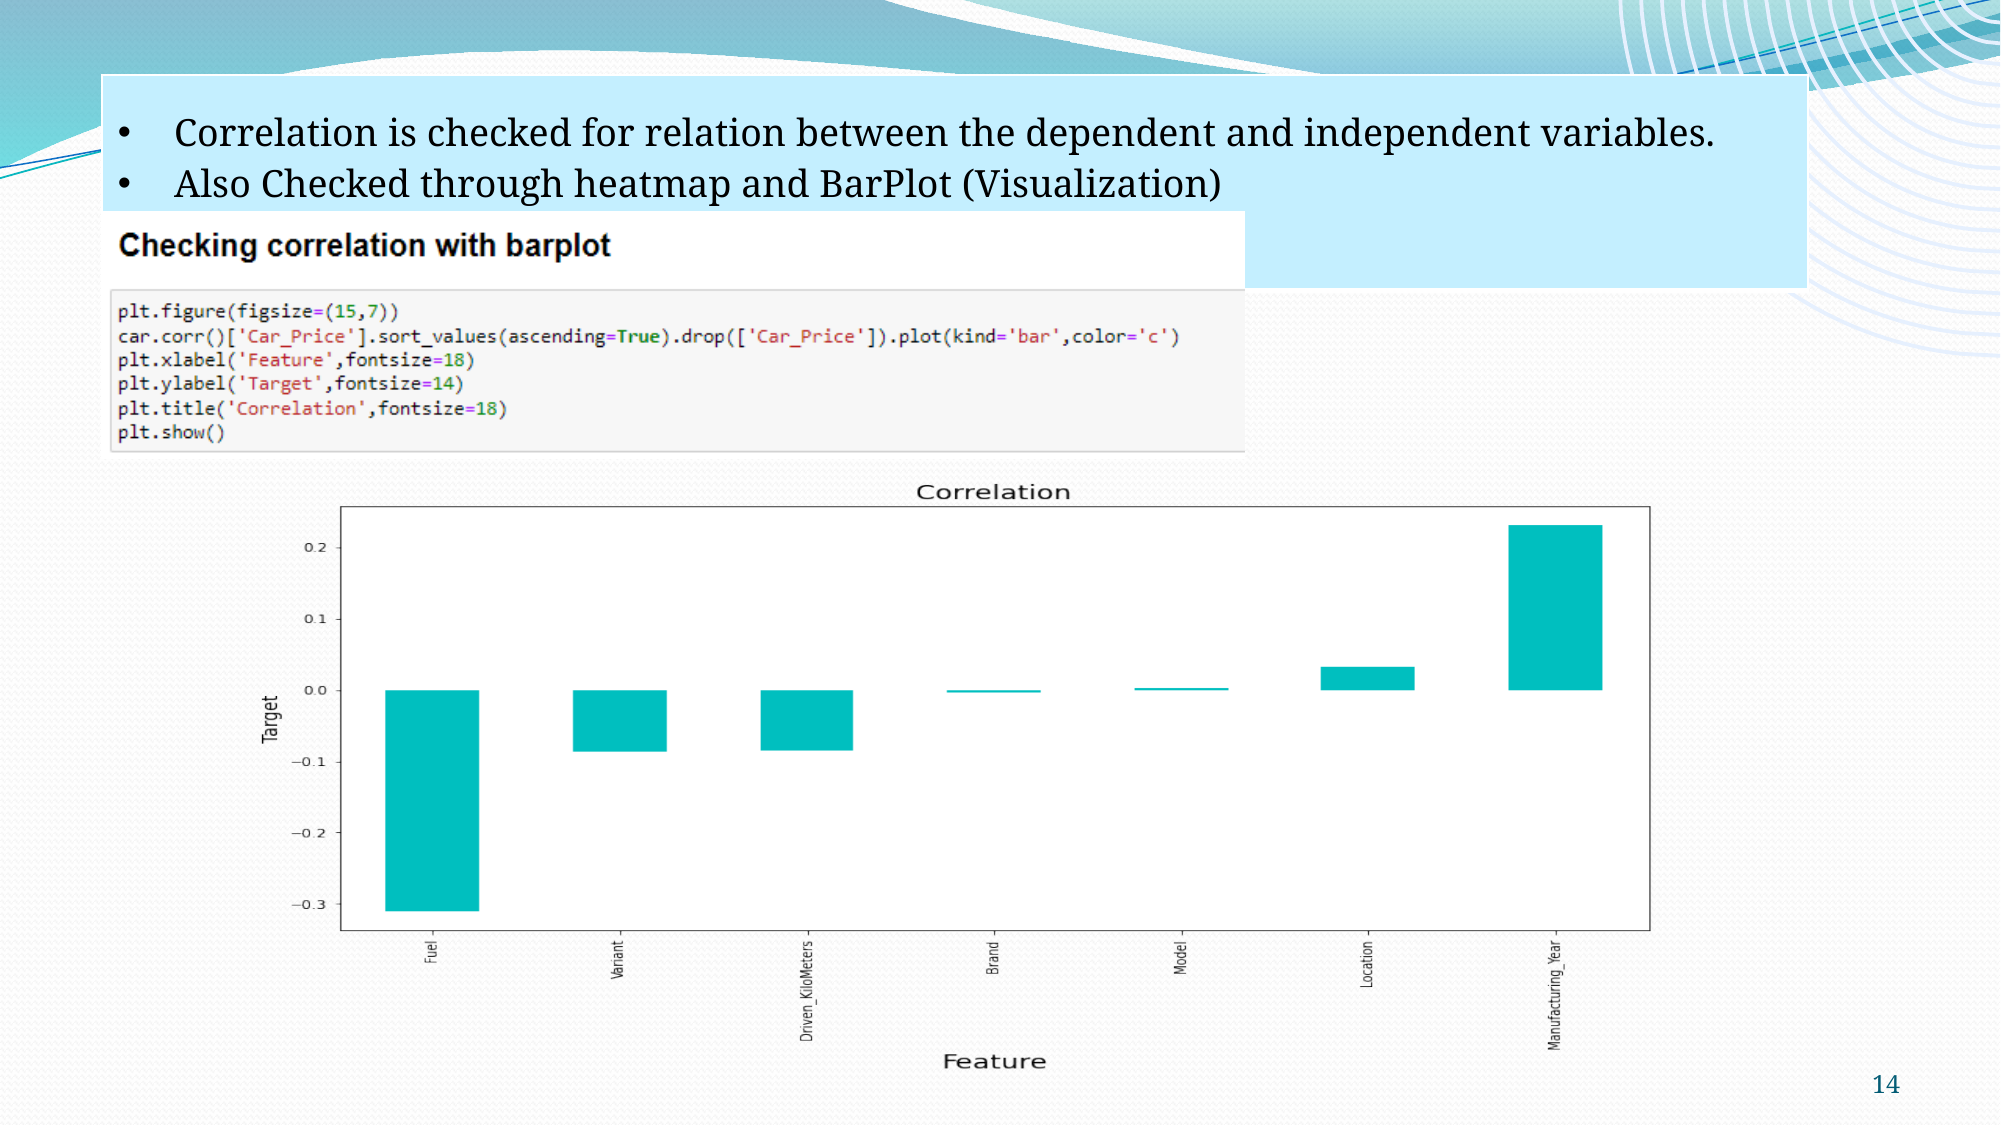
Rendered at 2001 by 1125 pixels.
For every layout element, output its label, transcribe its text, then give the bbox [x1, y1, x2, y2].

table_header Correlation is checked for relation between the dependent and independent variables. Also Checked through heatmap and BarPlot (Visualization) Checking Correlation through Barplot : [103, 76, 1807, 288]
slide_number 14 [1733, 1042, 1900, 1103]
picture [251, 476, 1659, 1081]
picture [101, 211, 1245, 459]
